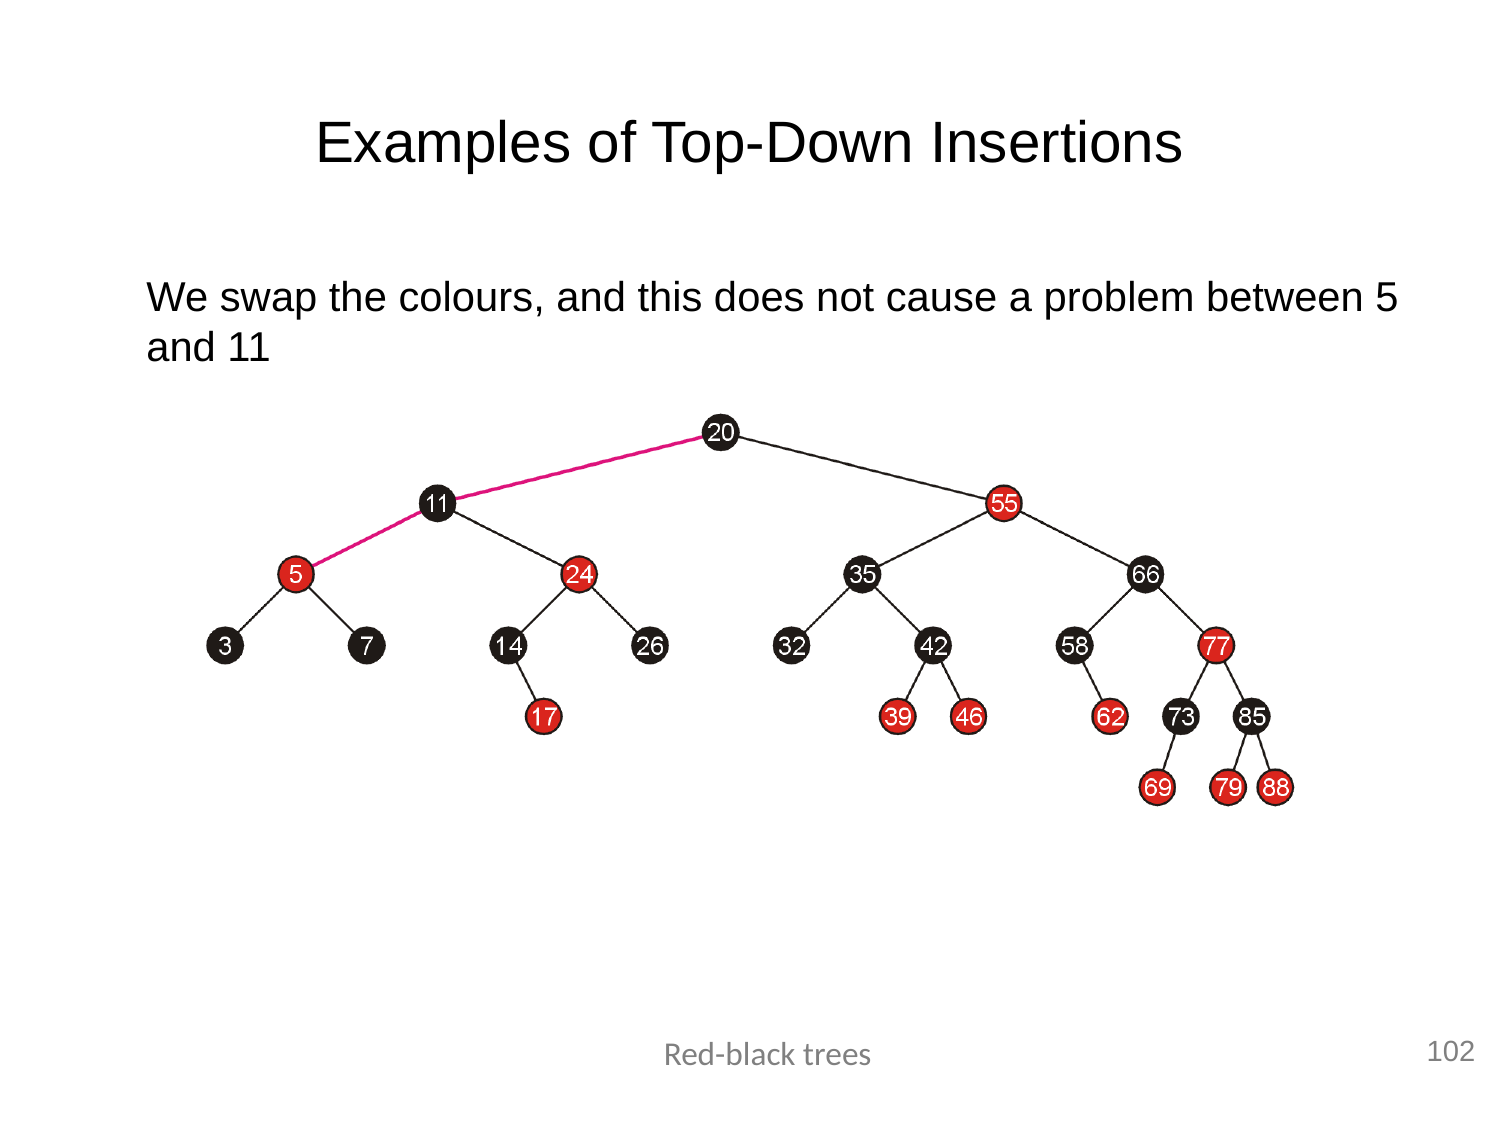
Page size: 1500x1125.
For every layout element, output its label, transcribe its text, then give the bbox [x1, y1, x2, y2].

list We swap the colours, and this does not cause a problem between 5 and 11 [74, 262, 1426, 1006]
picture [200, 408, 1300, 811]
title Examples of Top-Down Insertions [74, 44, 1426, 233]
